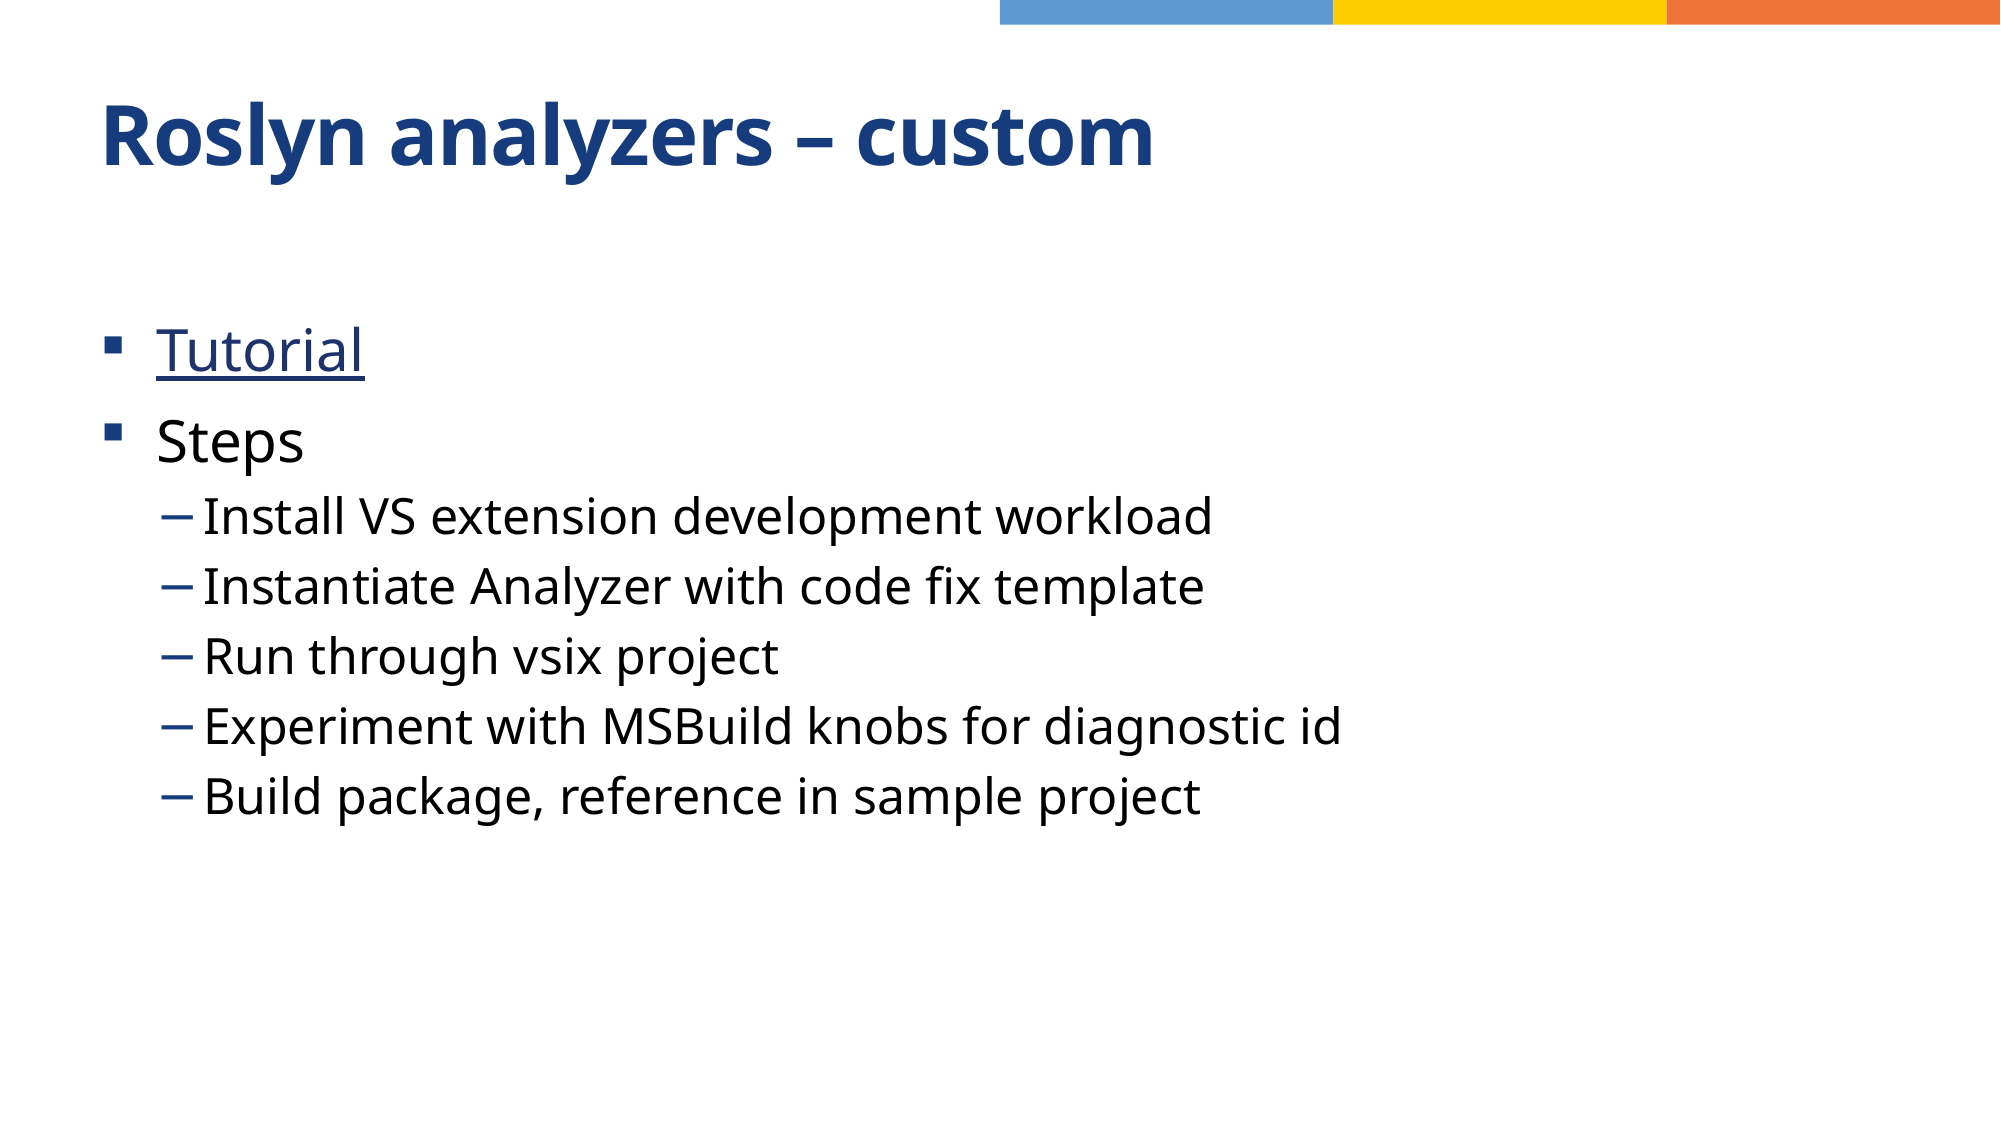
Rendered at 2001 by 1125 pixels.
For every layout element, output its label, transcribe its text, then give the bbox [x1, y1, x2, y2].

list Tutorial Steps Install VS extension development workload Instantiate Analyzer with code fix template Run through vsix project Experiment with MSBuild knobs for diagnostic id Build package, reference in sample project [99, 231, 1900, 1024]
title Roslyn analyzers – custom [99, 67, 1900, 197]
